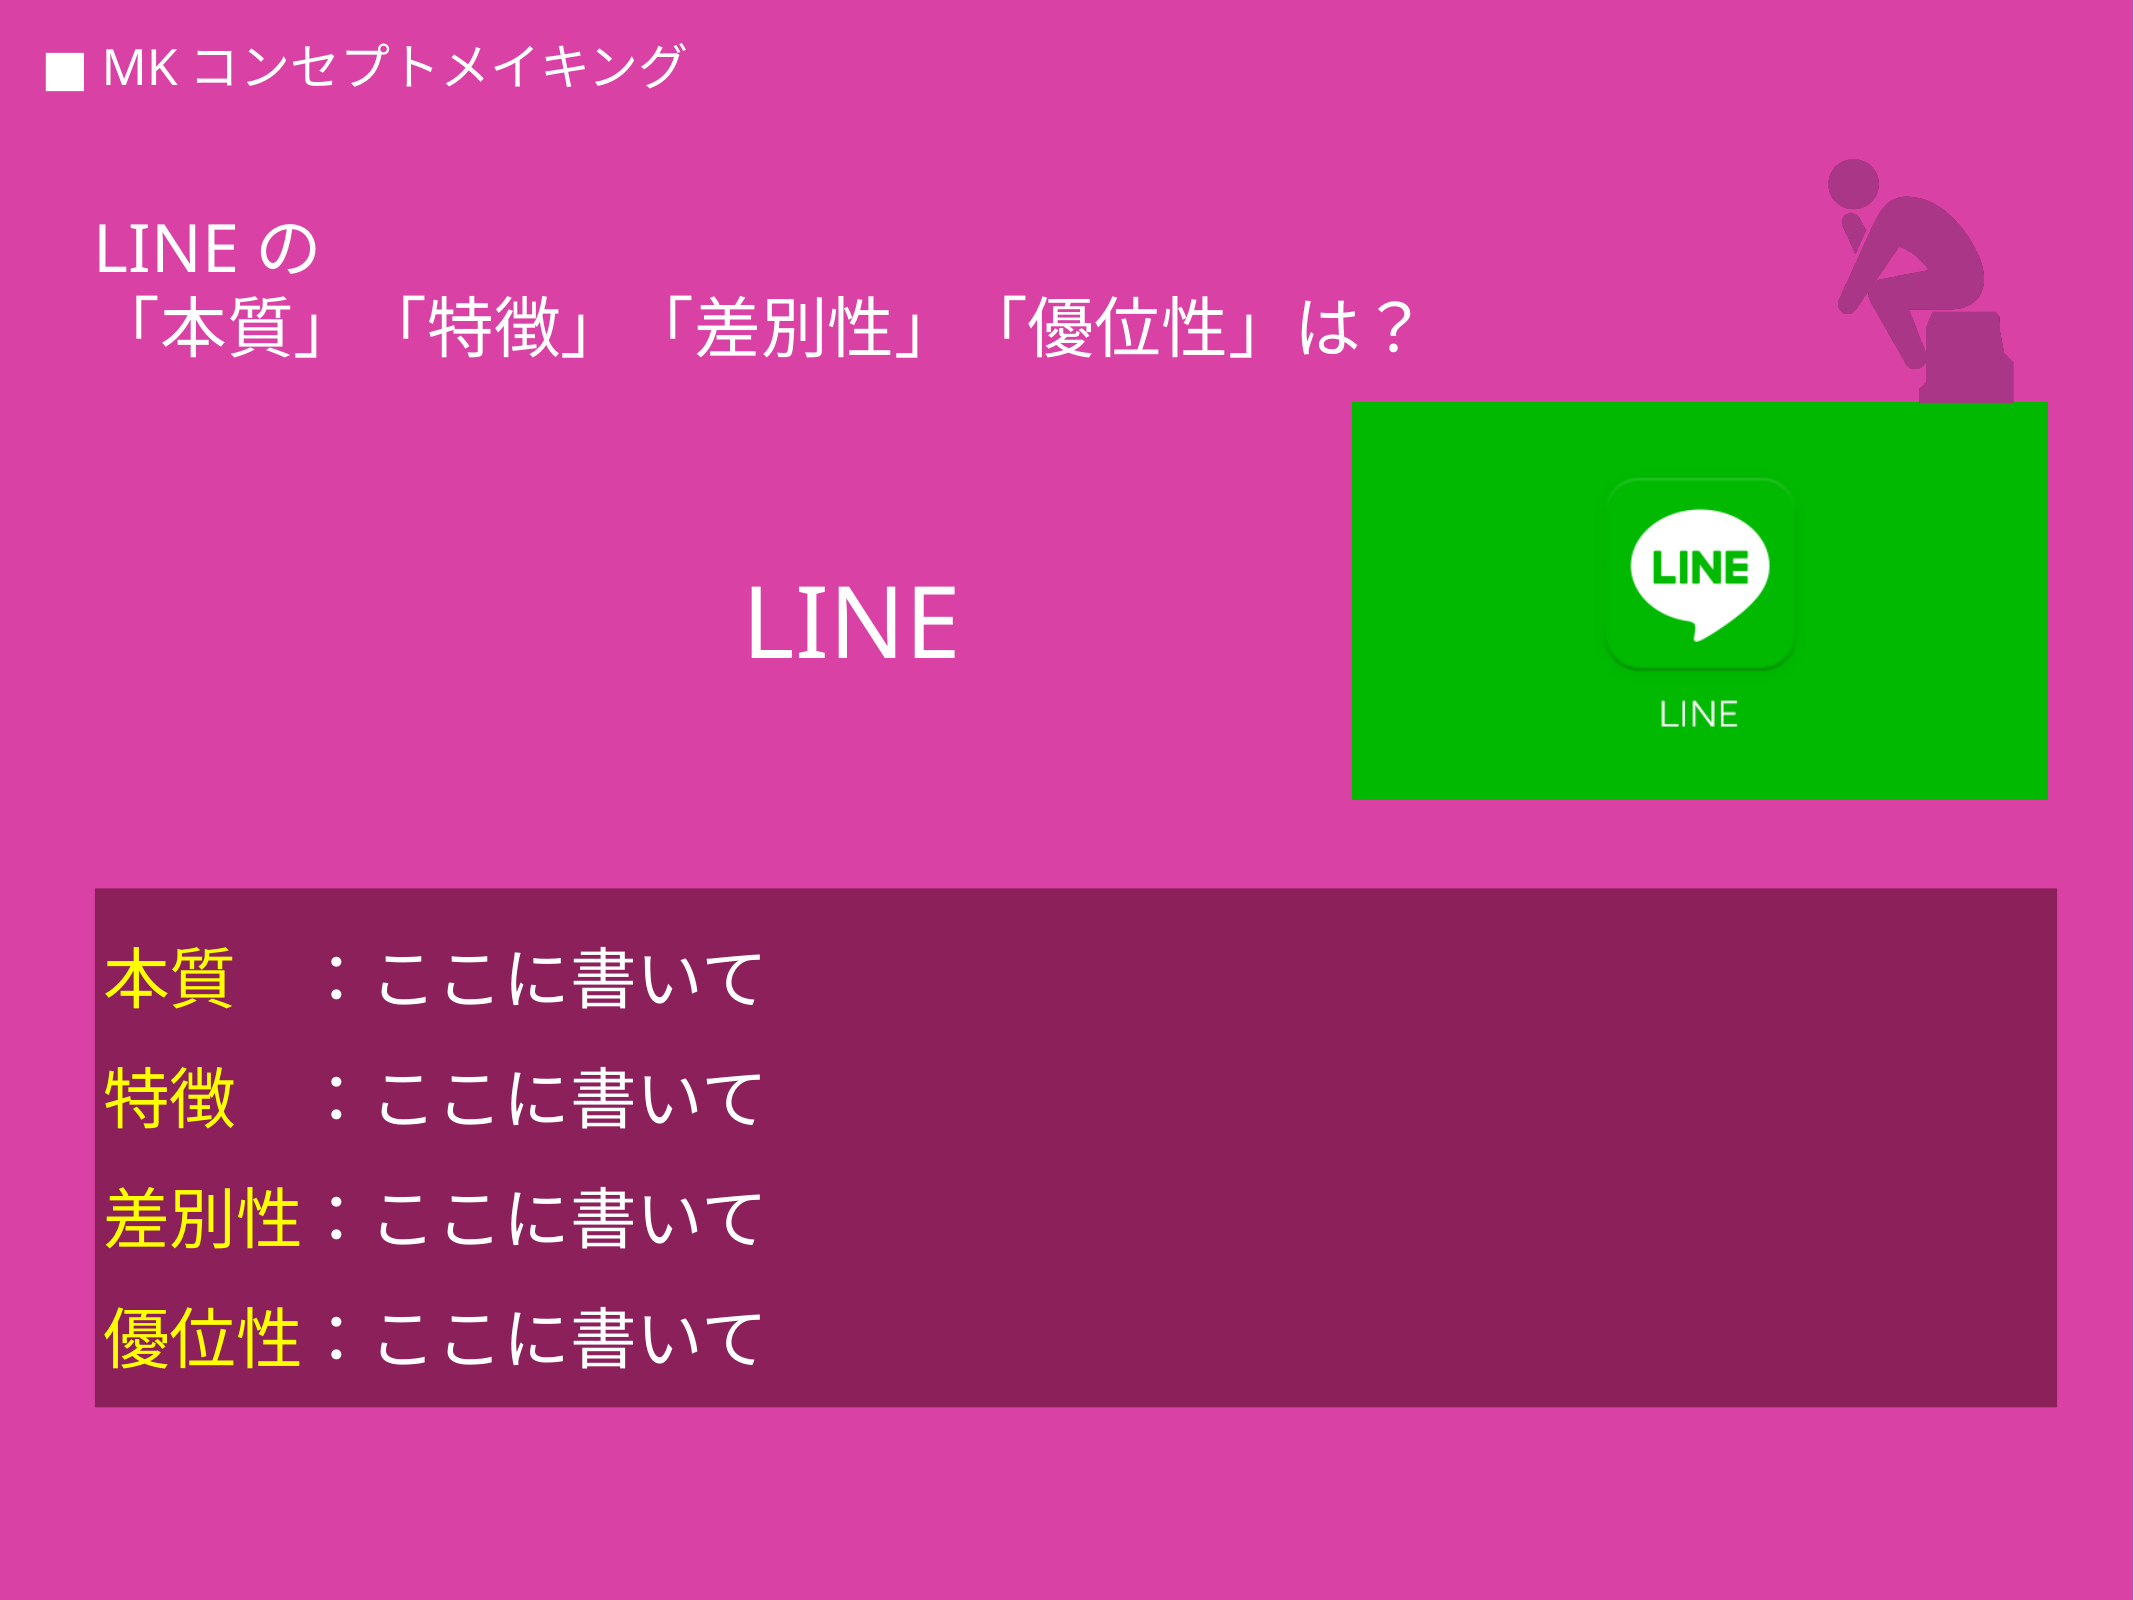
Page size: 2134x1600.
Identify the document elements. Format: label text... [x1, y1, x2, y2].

text_box LINE [453, 536, 1250, 702]
text_box 本質 ：ここに書いて 特徴 ：ここに書いて 差別性：ここに書いて 優位性：ここに書いて [94, 888, 2058, 1408]
text_box [85, 710, 2088, 1136]
text_box LINEの 「本質」「特徴」「差別性」「優位性」は？ [85, 206, 1618, 365]
picture [1352, 159, 2049, 801]
text_box [85, 1147, 2088, 1573]
